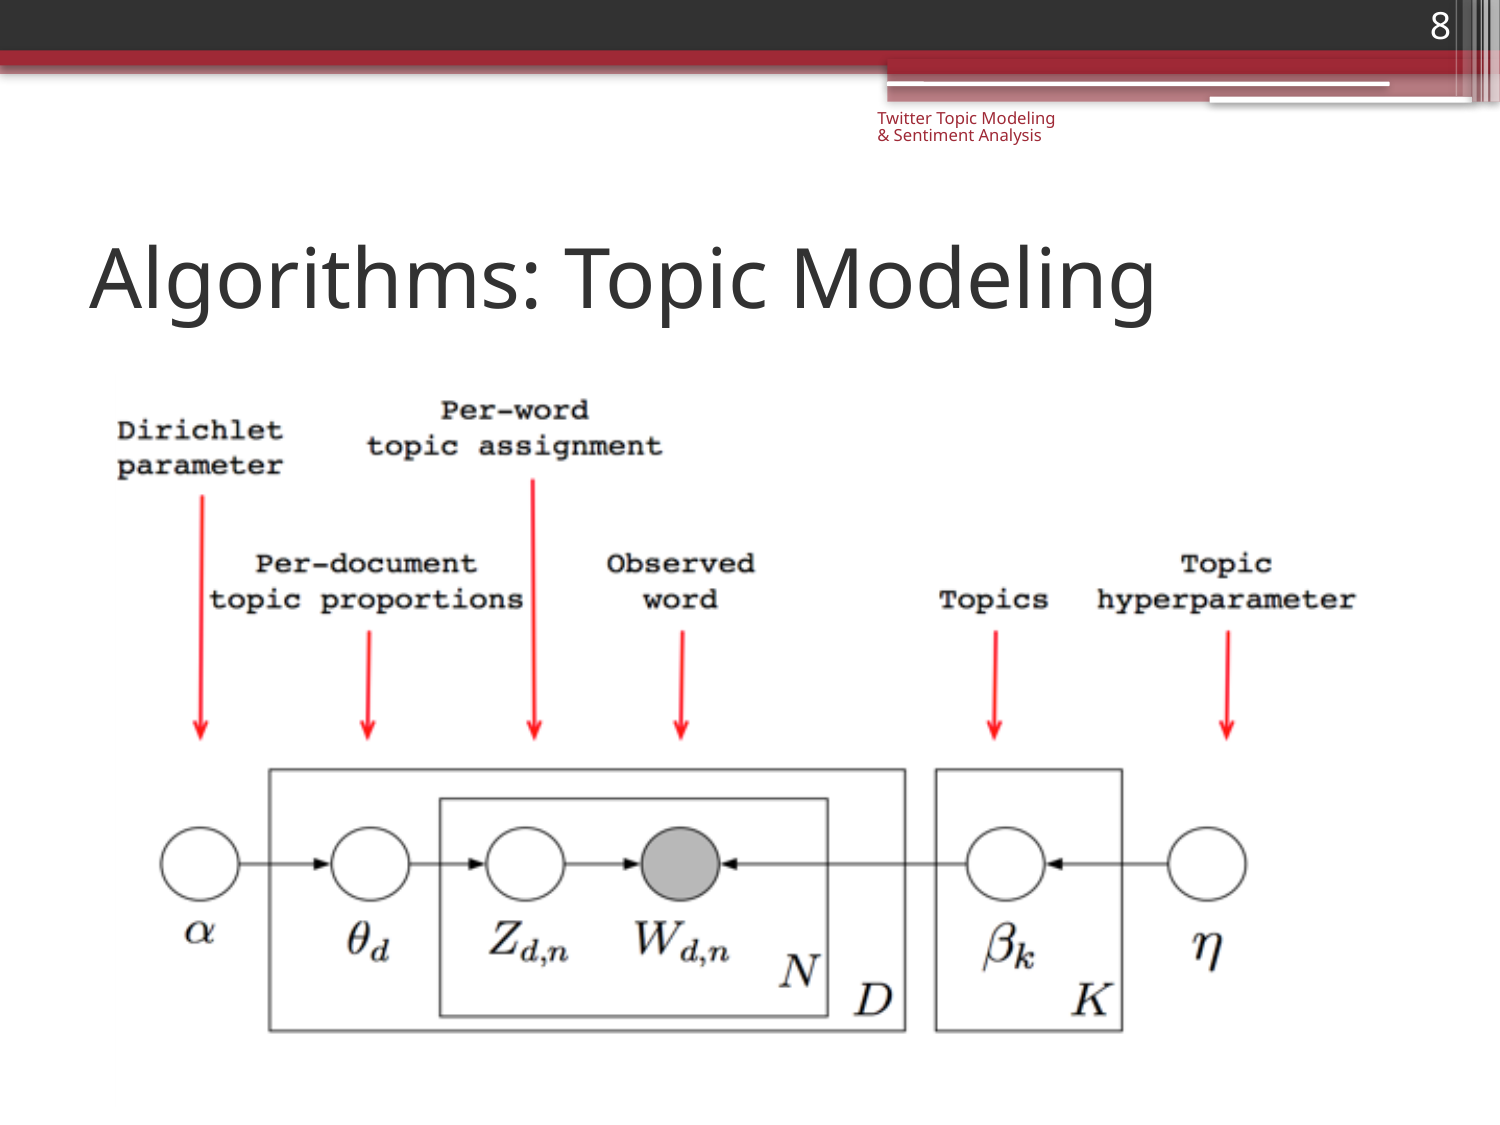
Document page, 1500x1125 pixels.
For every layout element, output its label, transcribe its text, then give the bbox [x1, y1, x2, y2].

title Algorithms: Topic Modeling [75, 187, 1425, 363]
slide_number 8 [1341, 0, 1466, 61]
footer Twitter Topic Modeling & Sentiment Analysis [862, 100, 1080, 176]
picture [114, 374, 1374, 1107]
